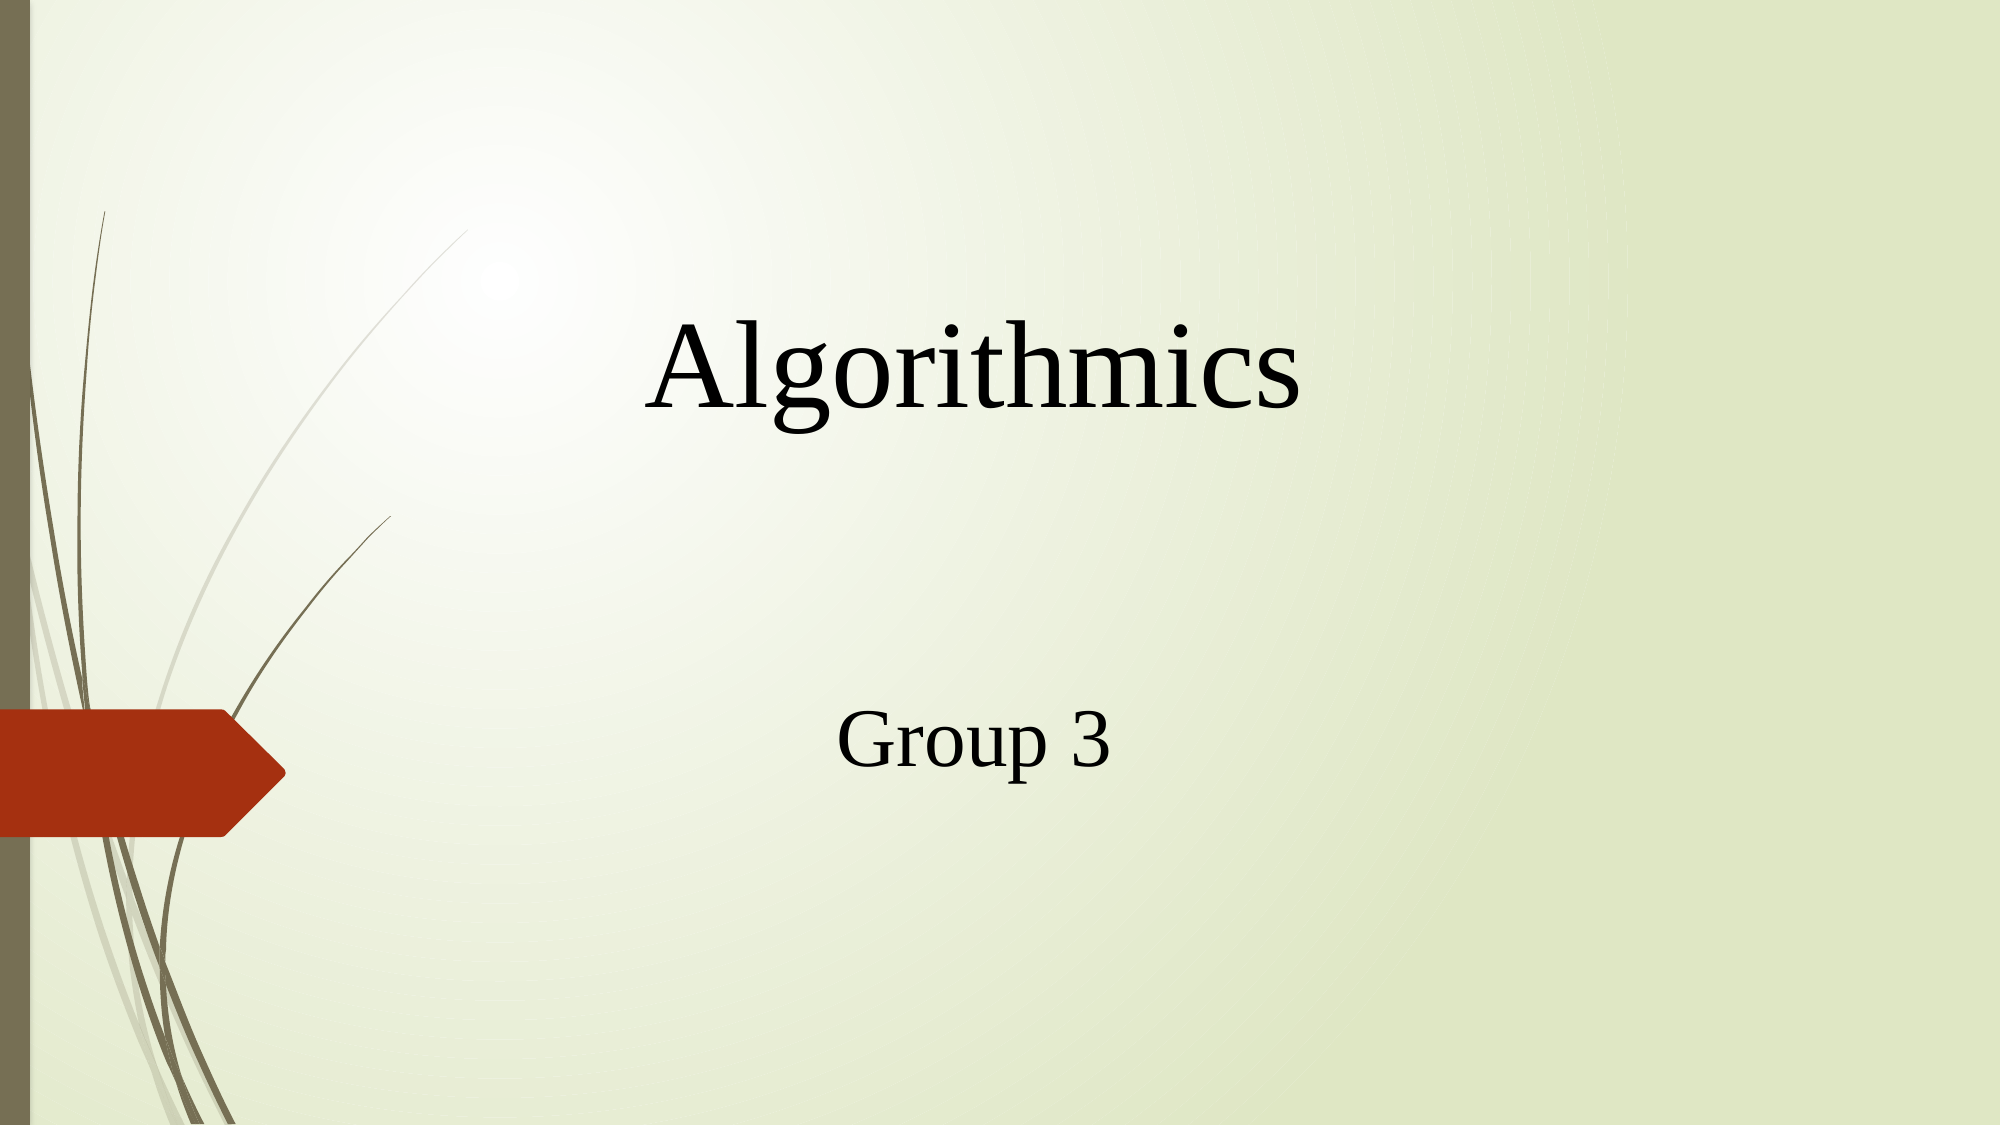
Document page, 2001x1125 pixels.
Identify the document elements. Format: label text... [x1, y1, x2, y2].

text_box Group 3 [821, 675, 1127, 791]
text_box Algorithmics [590, 275, 1359, 441]
